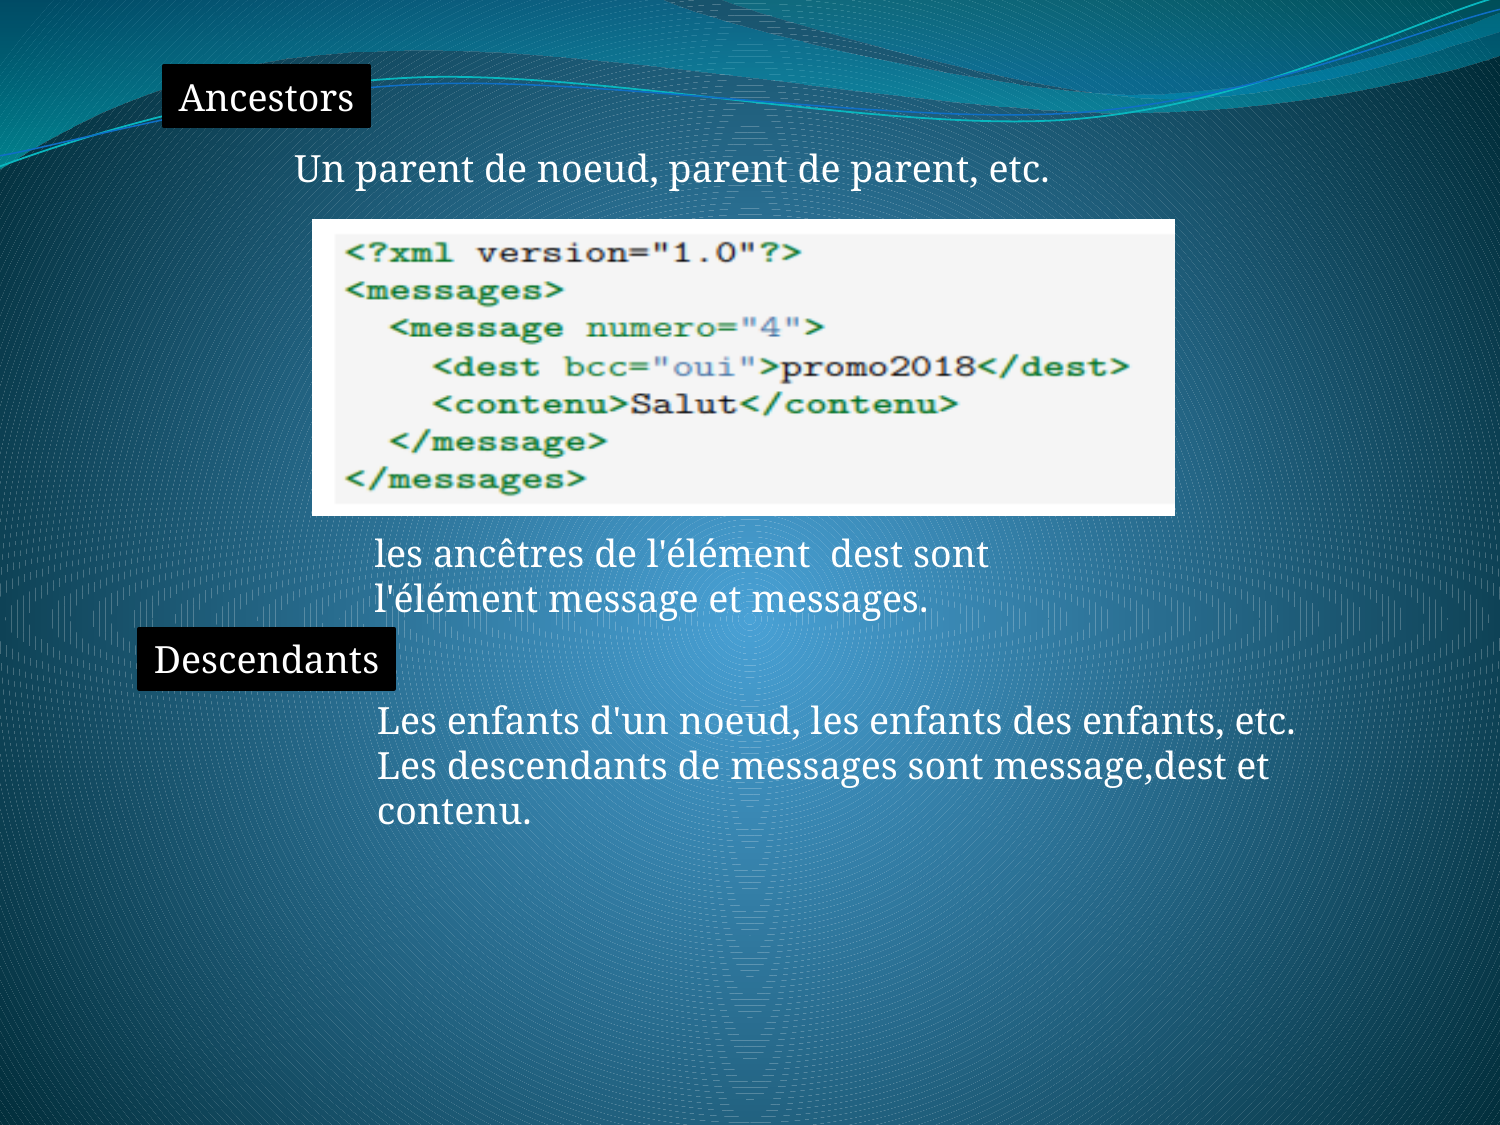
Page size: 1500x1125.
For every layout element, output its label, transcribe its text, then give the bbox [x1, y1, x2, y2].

text_box Ancestors [162, 64, 371, 128]
picture [312, 219, 1175, 516]
text_box Les enfants d'un noeud, les enfants des enfants, etc. Les descendants de messages sont message,dest et contenu. [362, 689, 1317, 840]
text_box Un parent de noeud, parent de parent, etc. [279, 137, 1066, 197]
text_box les ancêtres de l'élément dest sont l'élément message et messages. [359, 528, 1110, 628]
text_box Descendants [137, 627, 396, 691]
